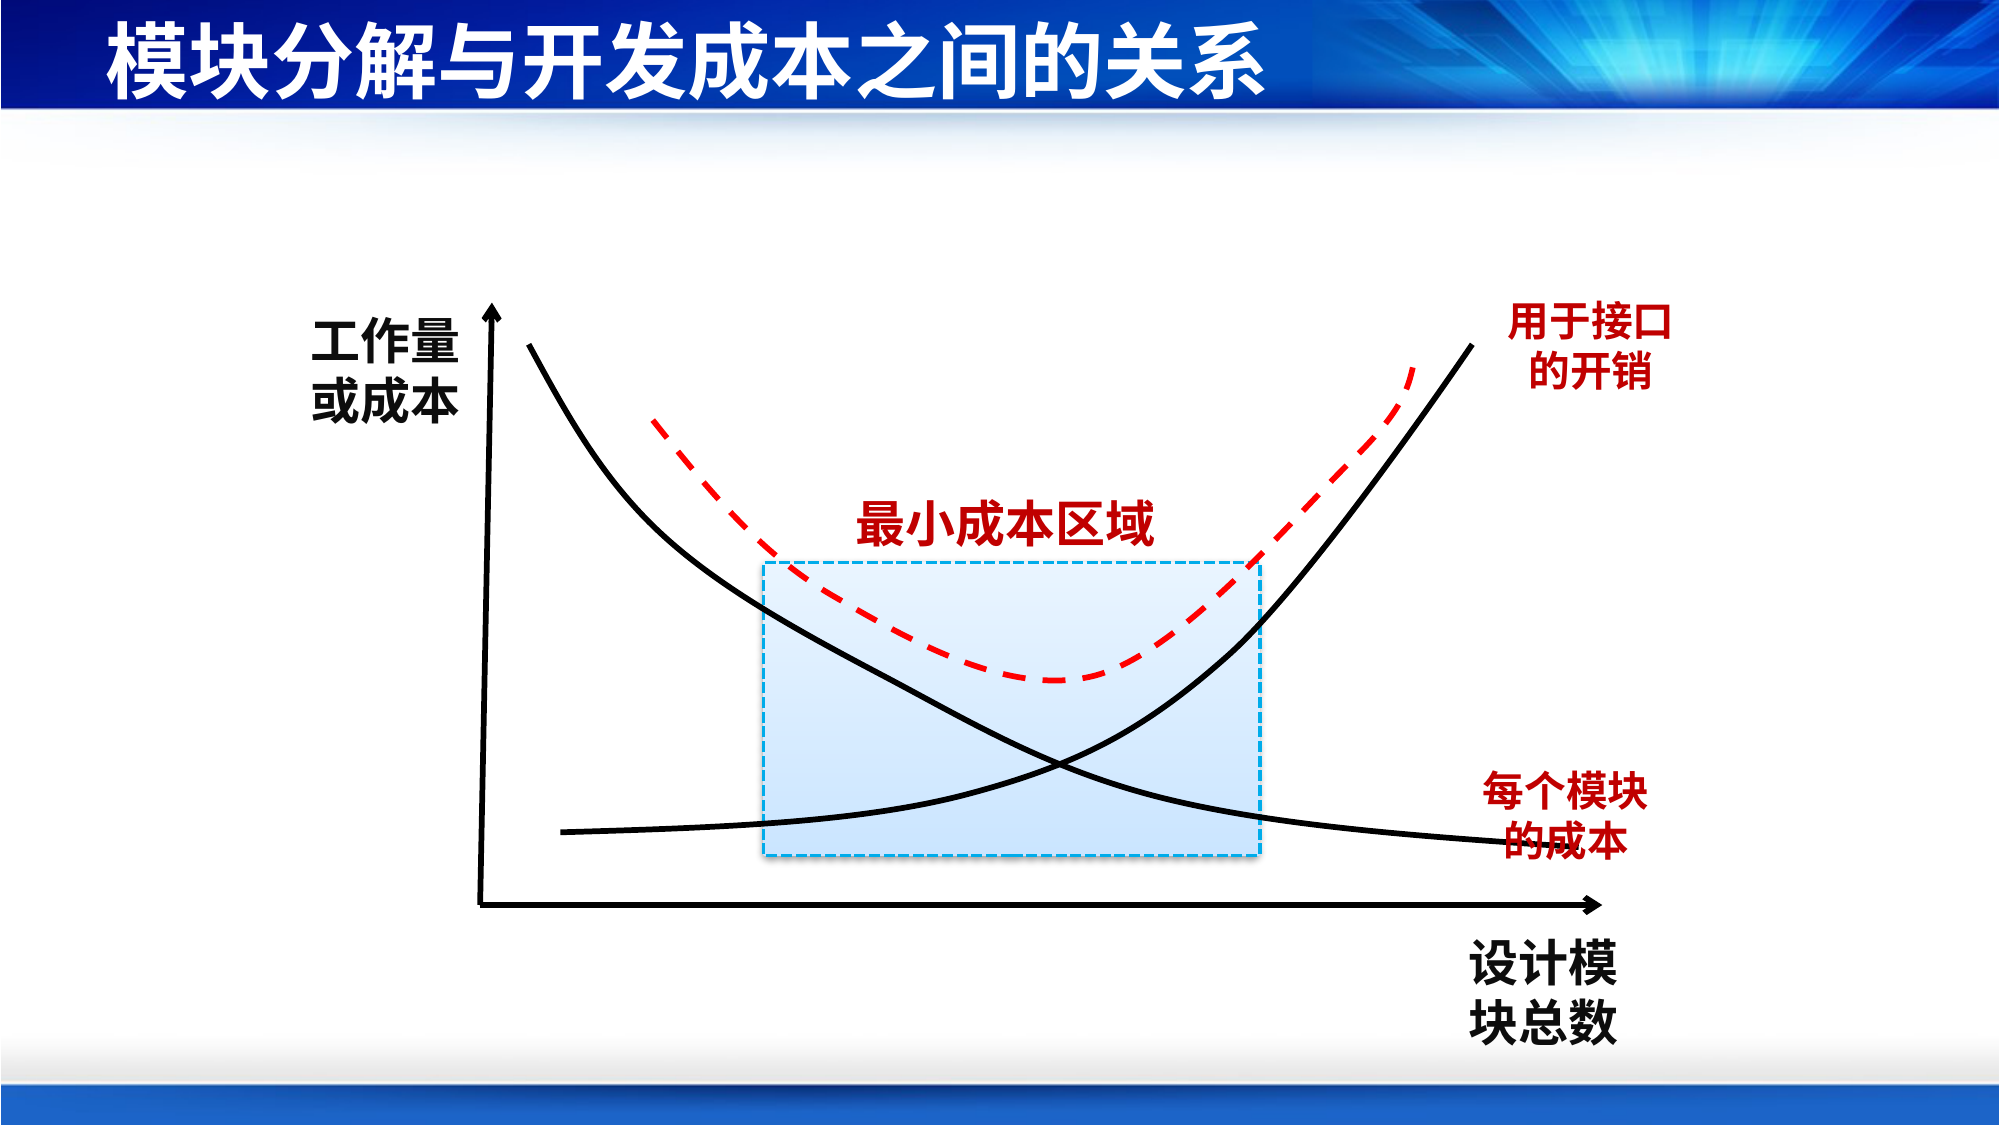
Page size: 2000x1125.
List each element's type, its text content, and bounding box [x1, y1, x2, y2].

text_box [652, 365, 1414, 682]
text_box 工作量或成本 [289, 305, 476, 435]
text_box [527, 343, 1447, 839]
title 模块分解与开发成本之间的关系 [90, 1, 1880, 118]
text_box [1213, 626, 1260, 694]
text_box [763, 611, 865, 723]
text_box [560, 668, 1059, 834]
text_box 设计模块总数 [1447, 927, 1640, 1056]
text_box [1159, 343, 1472, 671]
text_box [479, 302, 493, 906]
text_box 用于接口的开销 [1472, 279, 1711, 409]
text_box 每个模块的成本 [1447, 749, 1686, 879]
picture [1, 0, 1999, 1125]
text_box 最小成本区域 [809, 458, 1203, 588]
text_box [763, 766, 1260, 856]
